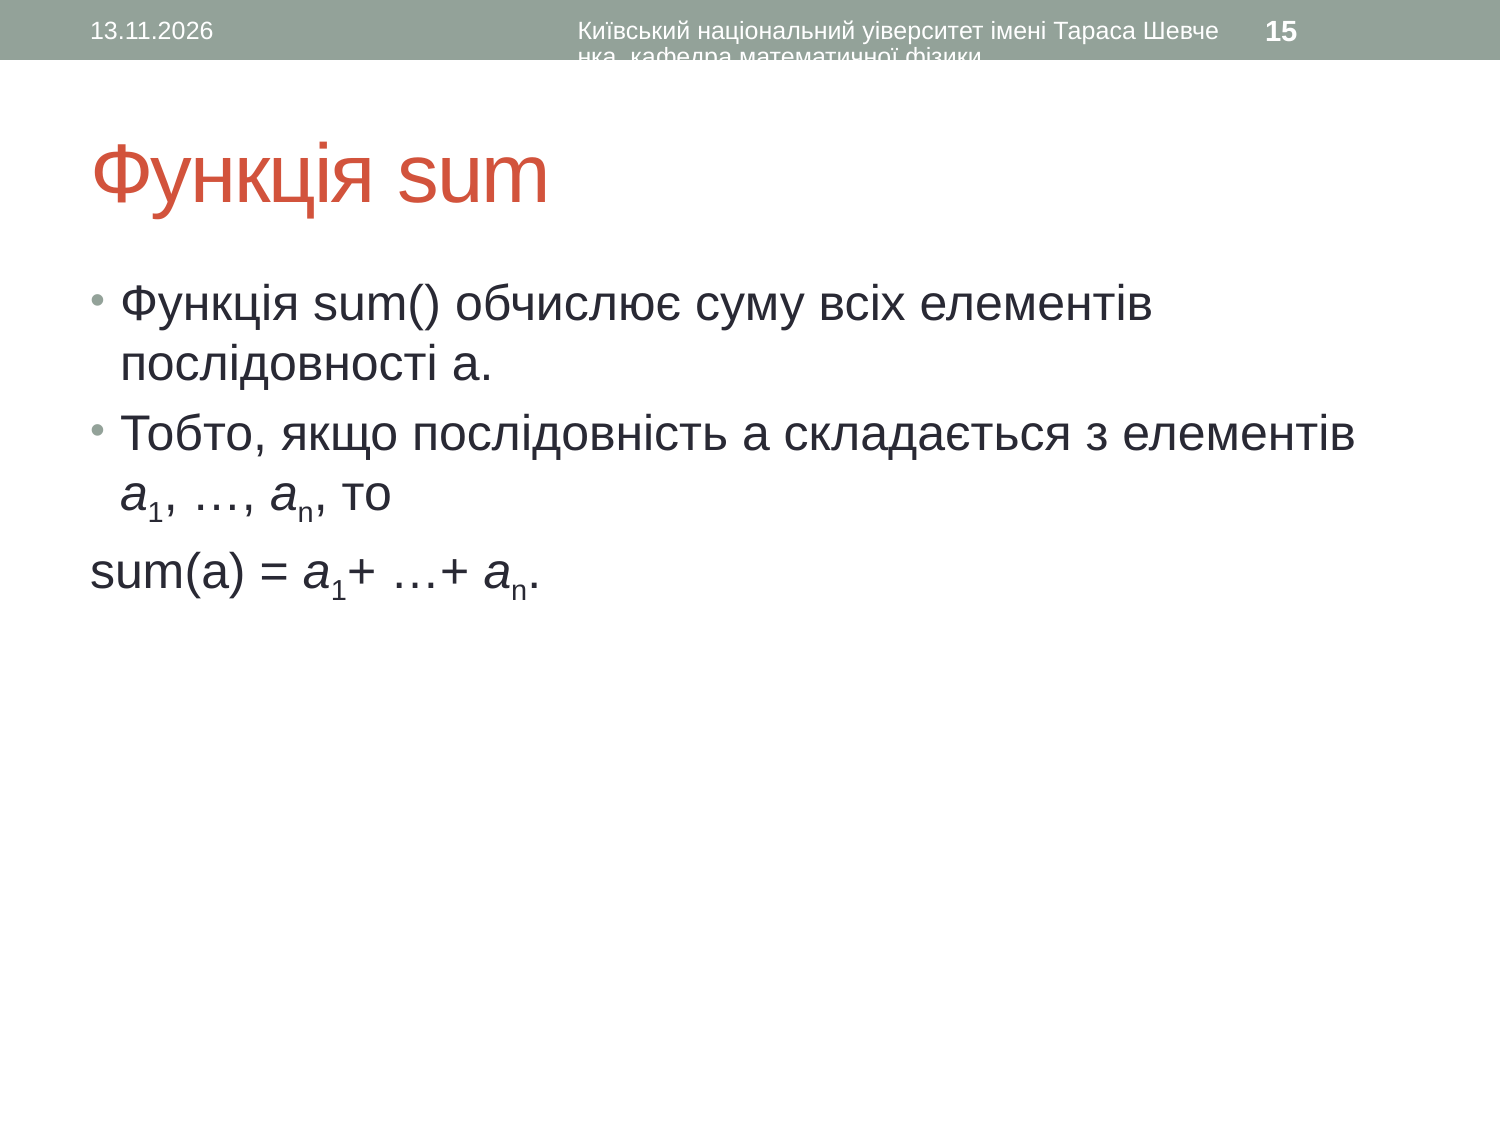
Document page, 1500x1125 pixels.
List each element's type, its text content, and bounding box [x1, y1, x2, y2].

list Функція sum() обчислює суму всіх елементів послідовності a. Тобто, якщо послідовність a складається з елементів a1, …, an, то sum(a) = a1+ …+ an. [75, 262, 1425, 1063]
title Функція sum [75, 87, 1425, 250]
slide_number 15 [1250, 3, 1425, 57]
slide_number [75, 3, 550, 57]
footer Київський національний уіверситет імені Тараса Шевченка, кафедра математичної фізики [562, 3, 1238, 57]
